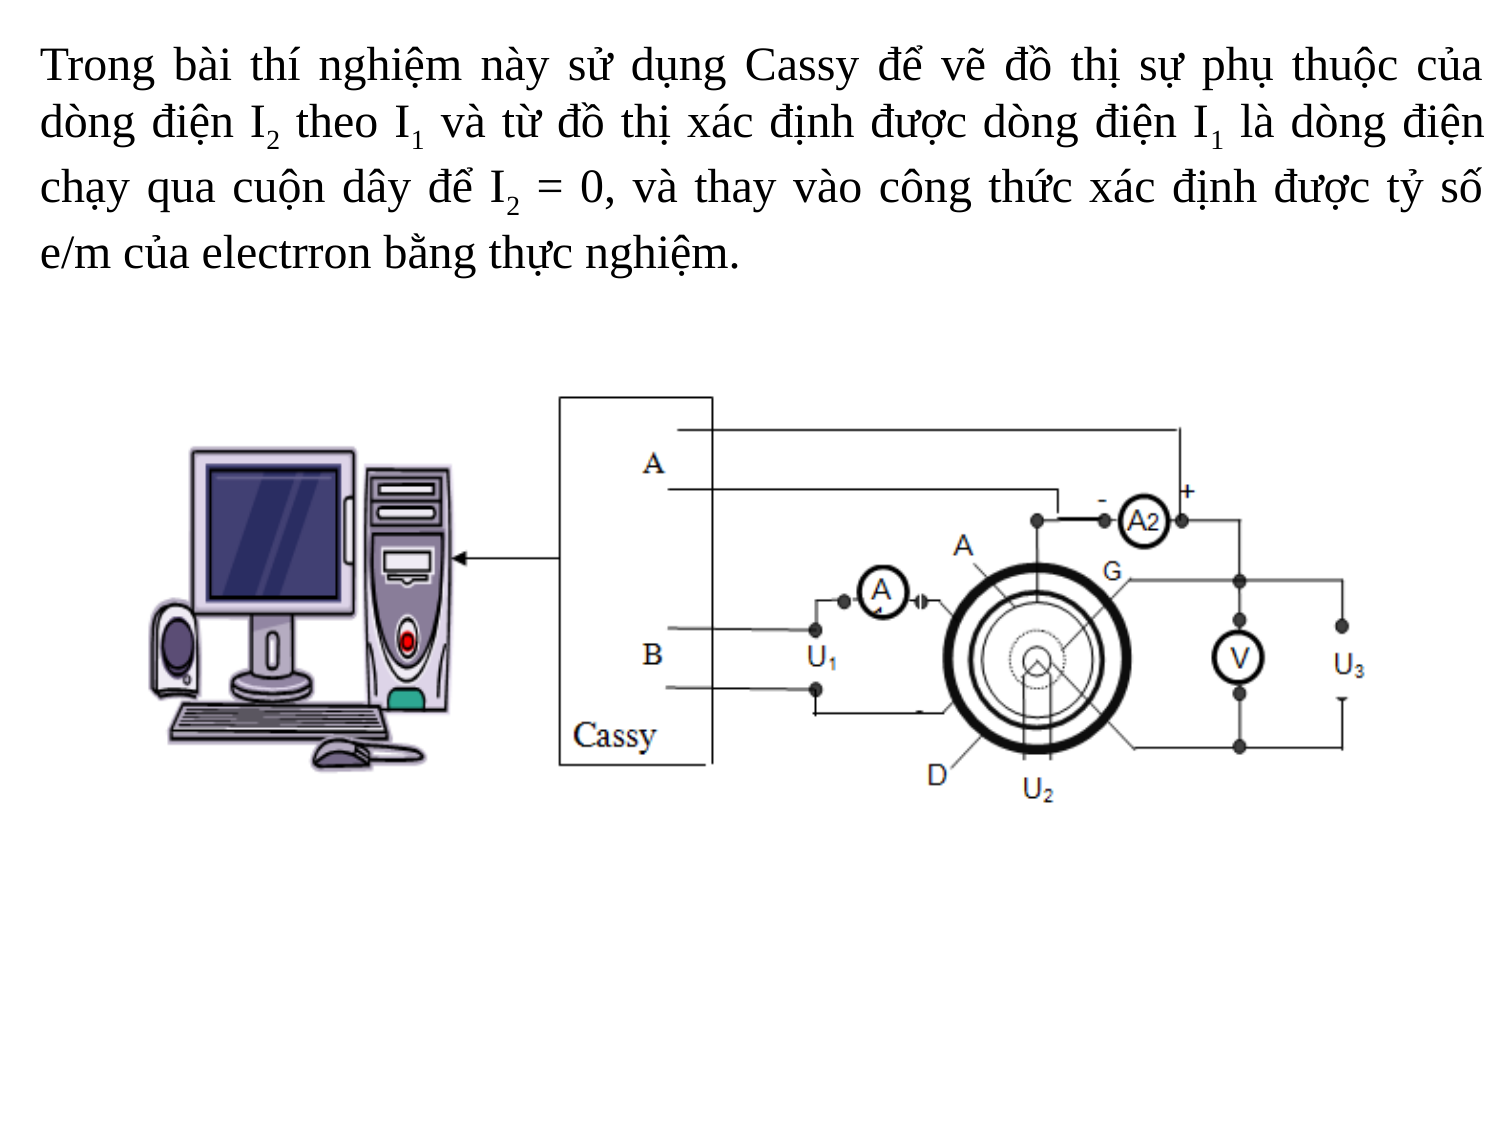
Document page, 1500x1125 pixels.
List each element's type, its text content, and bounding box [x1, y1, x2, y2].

picture [125, 374, 1399, 820]
text_box Trong bài thí nghiệm này sử dụng Cassy để vẽ đồ thị sự phụ thuộc của dòng điện I2 theo I1 và từ đồ thị xác định được dòng điện I1 là dòng điện chạy qua cuộn dây để I2 = 0, và thay vào công thức xác định được tỷ số e/m của electrron bằng thực nghiệm. [24, 24, 1500, 286]
